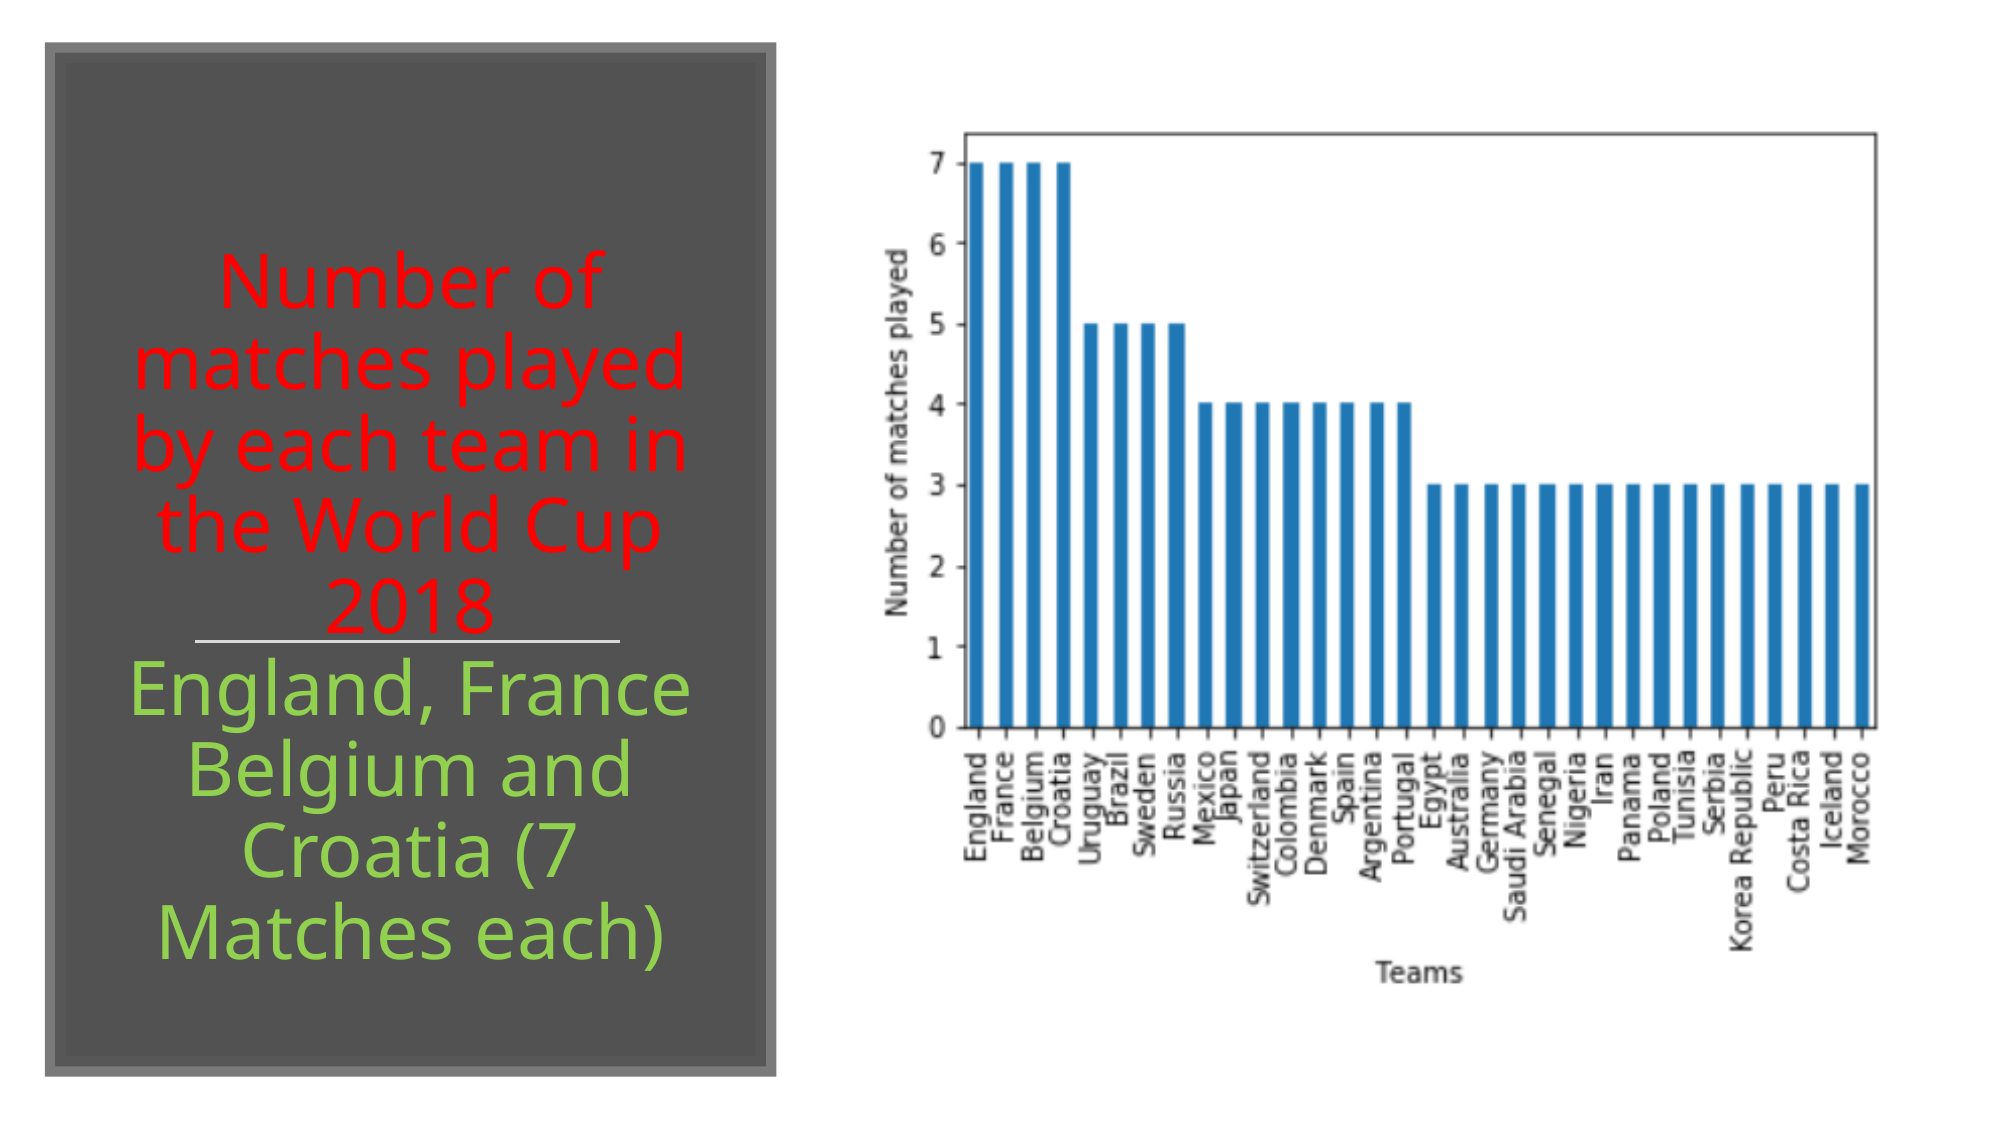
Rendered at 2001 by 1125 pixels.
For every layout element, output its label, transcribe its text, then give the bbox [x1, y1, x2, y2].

text_box [54, 52, 767, 1067]
title Number of matches played by each team in the World Cup 2018 England, France Belgium and Croatia (7 Matches each) [110, 149, 711, 984]
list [845, 112, 1921, 1014]
